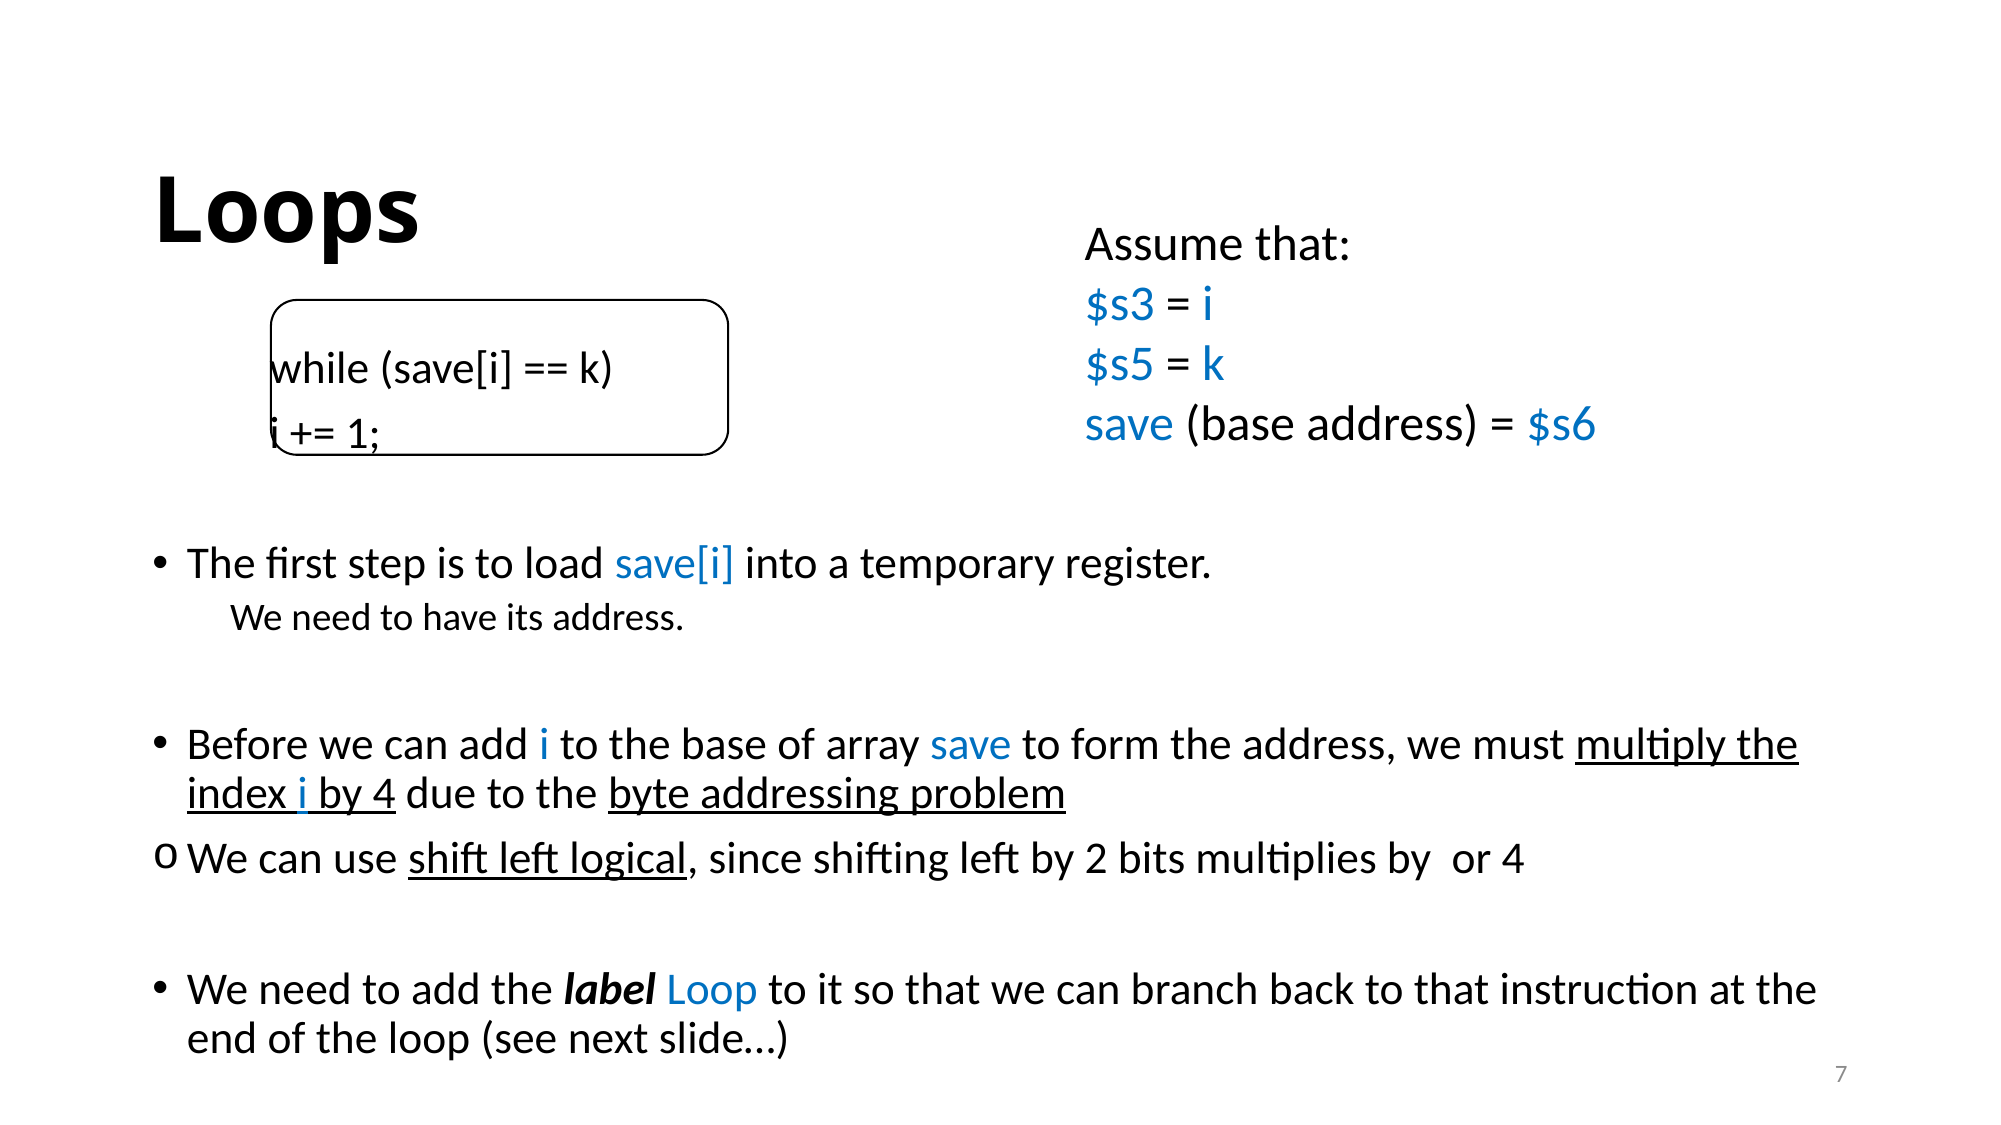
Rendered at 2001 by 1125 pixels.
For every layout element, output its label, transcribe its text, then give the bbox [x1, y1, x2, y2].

slide_number 7 [1412, 1042, 1863, 1103]
text_box [269, 298, 730, 456]
text_box Assume that: $s3 = i $s5 = k save (base address) = $s6 [1069, 202, 1756, 458]
title Loops [137, 103, 1863, 322]
